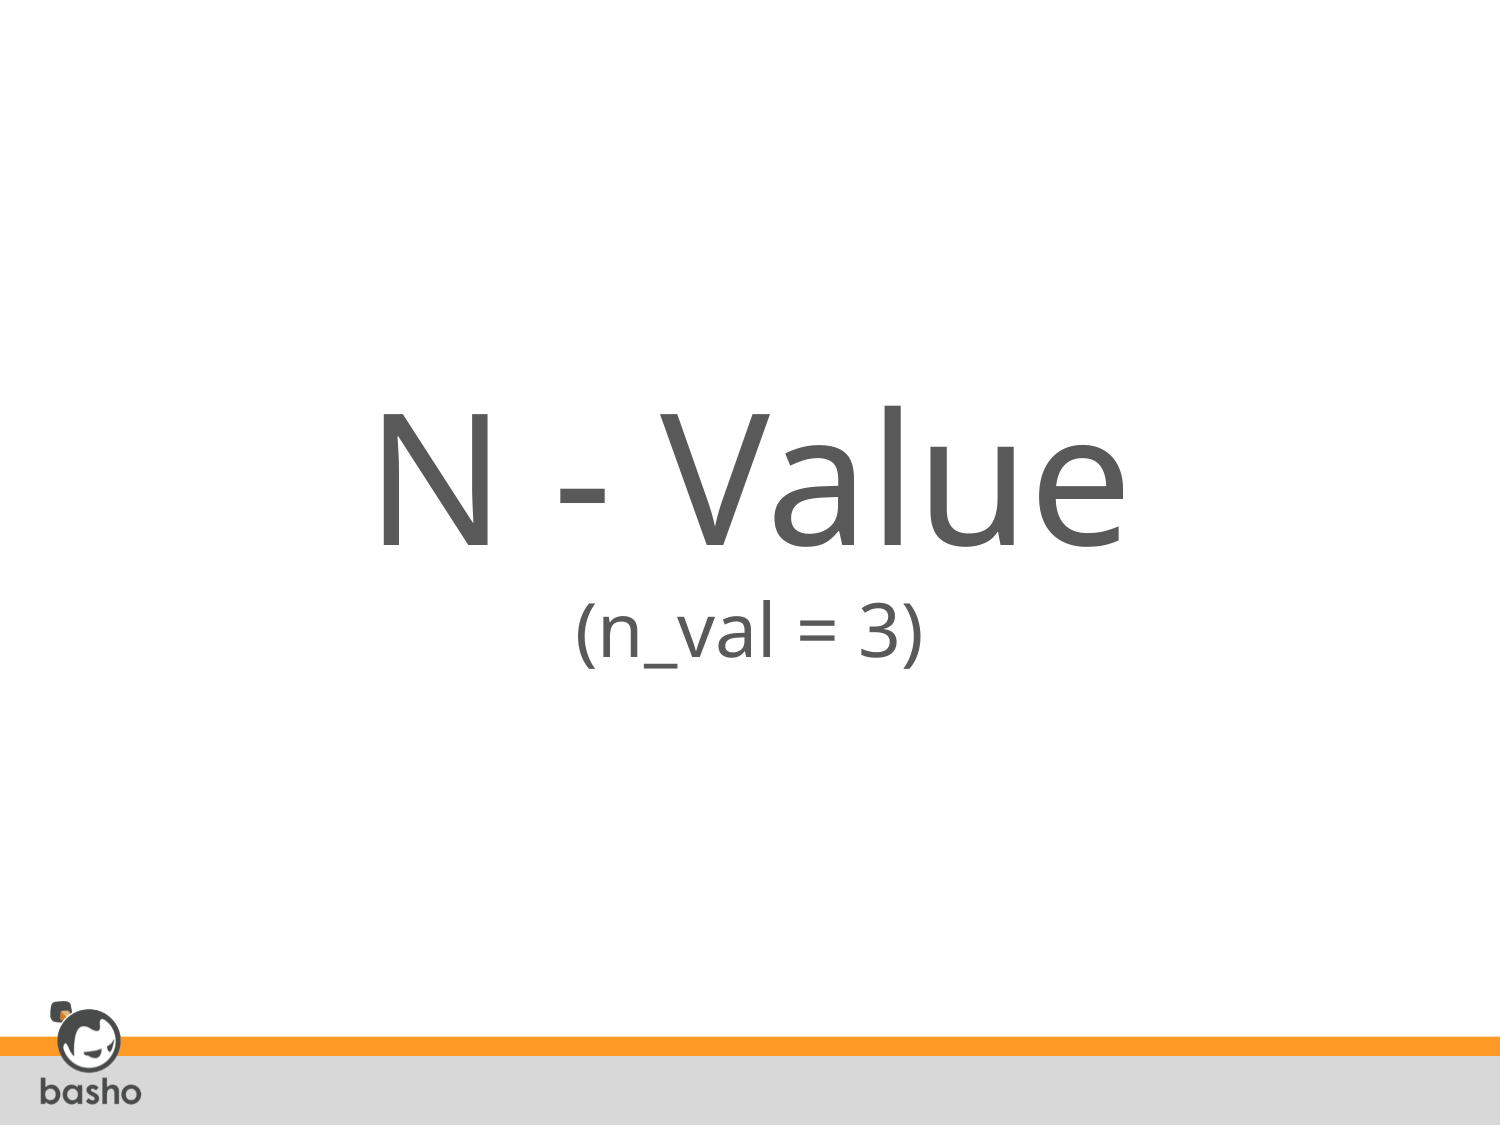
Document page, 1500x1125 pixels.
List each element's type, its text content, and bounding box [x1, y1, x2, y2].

title N - Value (n_val = 3) [112, 349, 1388, 685]
picture [38, 1001, 144, 1115]
